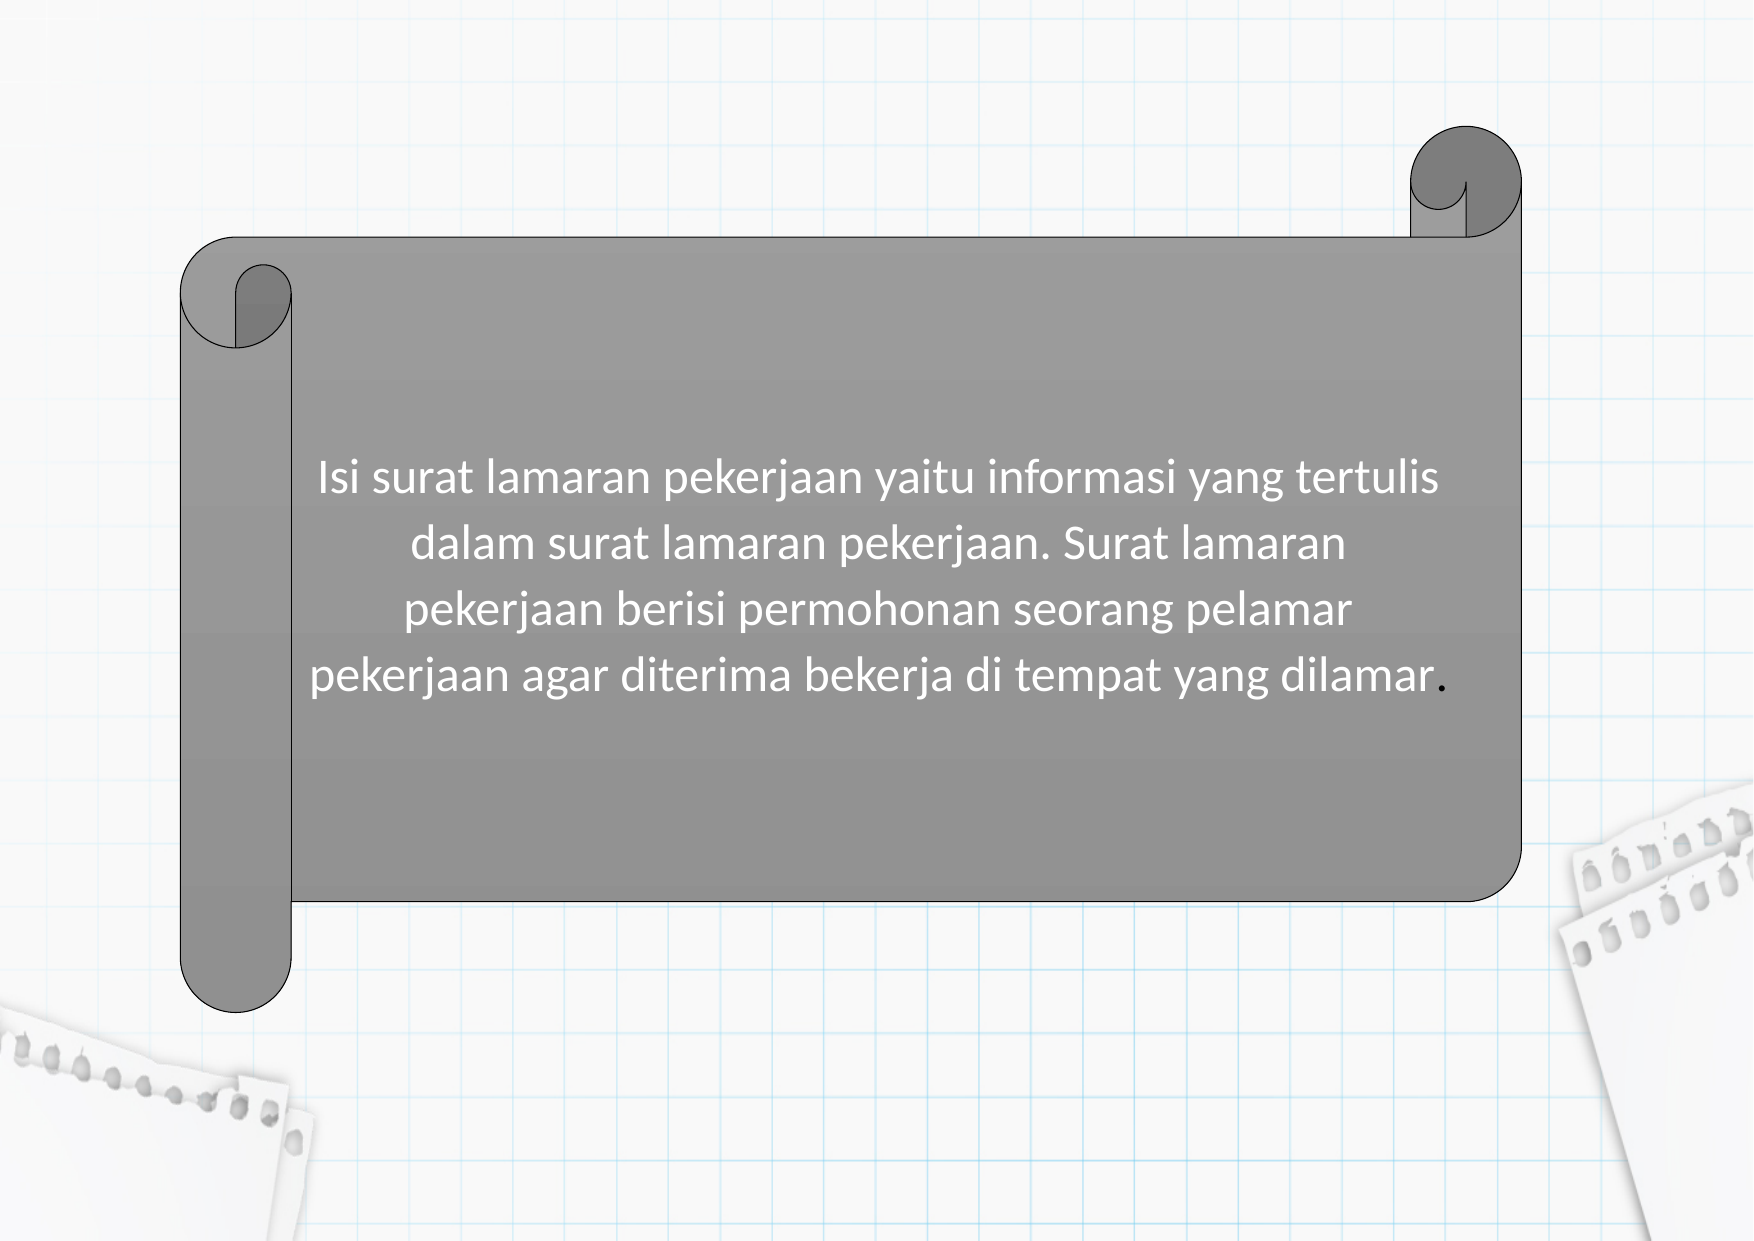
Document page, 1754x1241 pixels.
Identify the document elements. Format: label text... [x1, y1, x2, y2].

picture [0, 0, 1754, 1241]
text_box Isi surat lamaran pekerjaan yaitu informasi yang tertulis dalam surat lamaran pekerjaan. Surat lamaran pekerjaan berisi permohonan seorang pelamar pekerjaan agar diterima bekerja di tempat yang dilamar. [179, 125, 1522, 1014]
